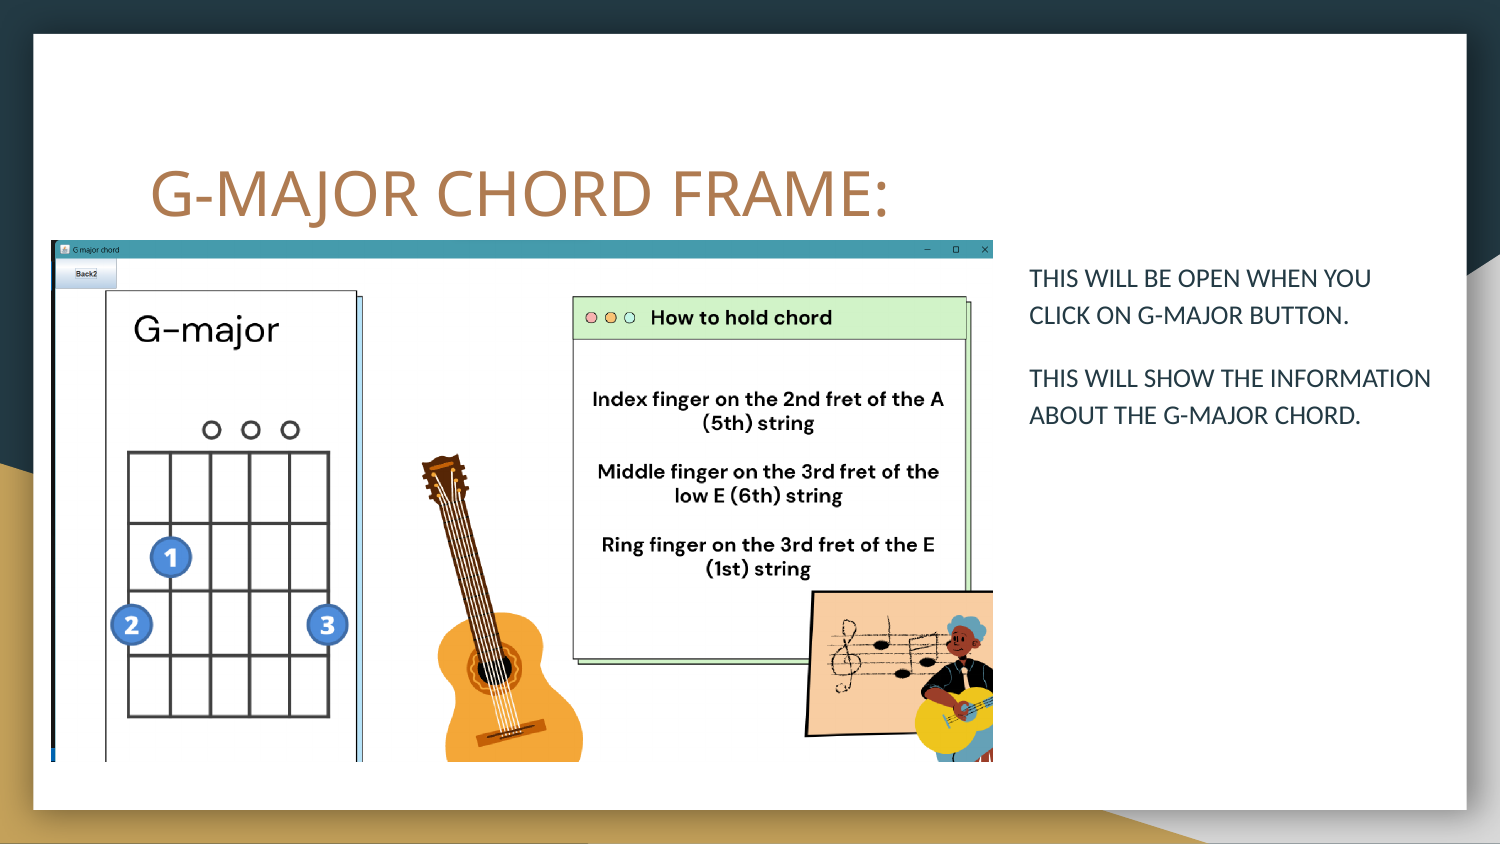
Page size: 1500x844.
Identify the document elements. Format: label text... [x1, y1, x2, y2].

title G-MAJOR CHORD FRAME: [134, 138, 1366, 296]
list THIS WILL BE OPEN WHEN YOU CLICK ON G-MAJOR BUTTON. THIS WILL SHOW THE INFORMATION ABOUT THE G-MAJOR CHORD. [1014, 240, 1449, 750]
picture [50, 240, 993, 762]
